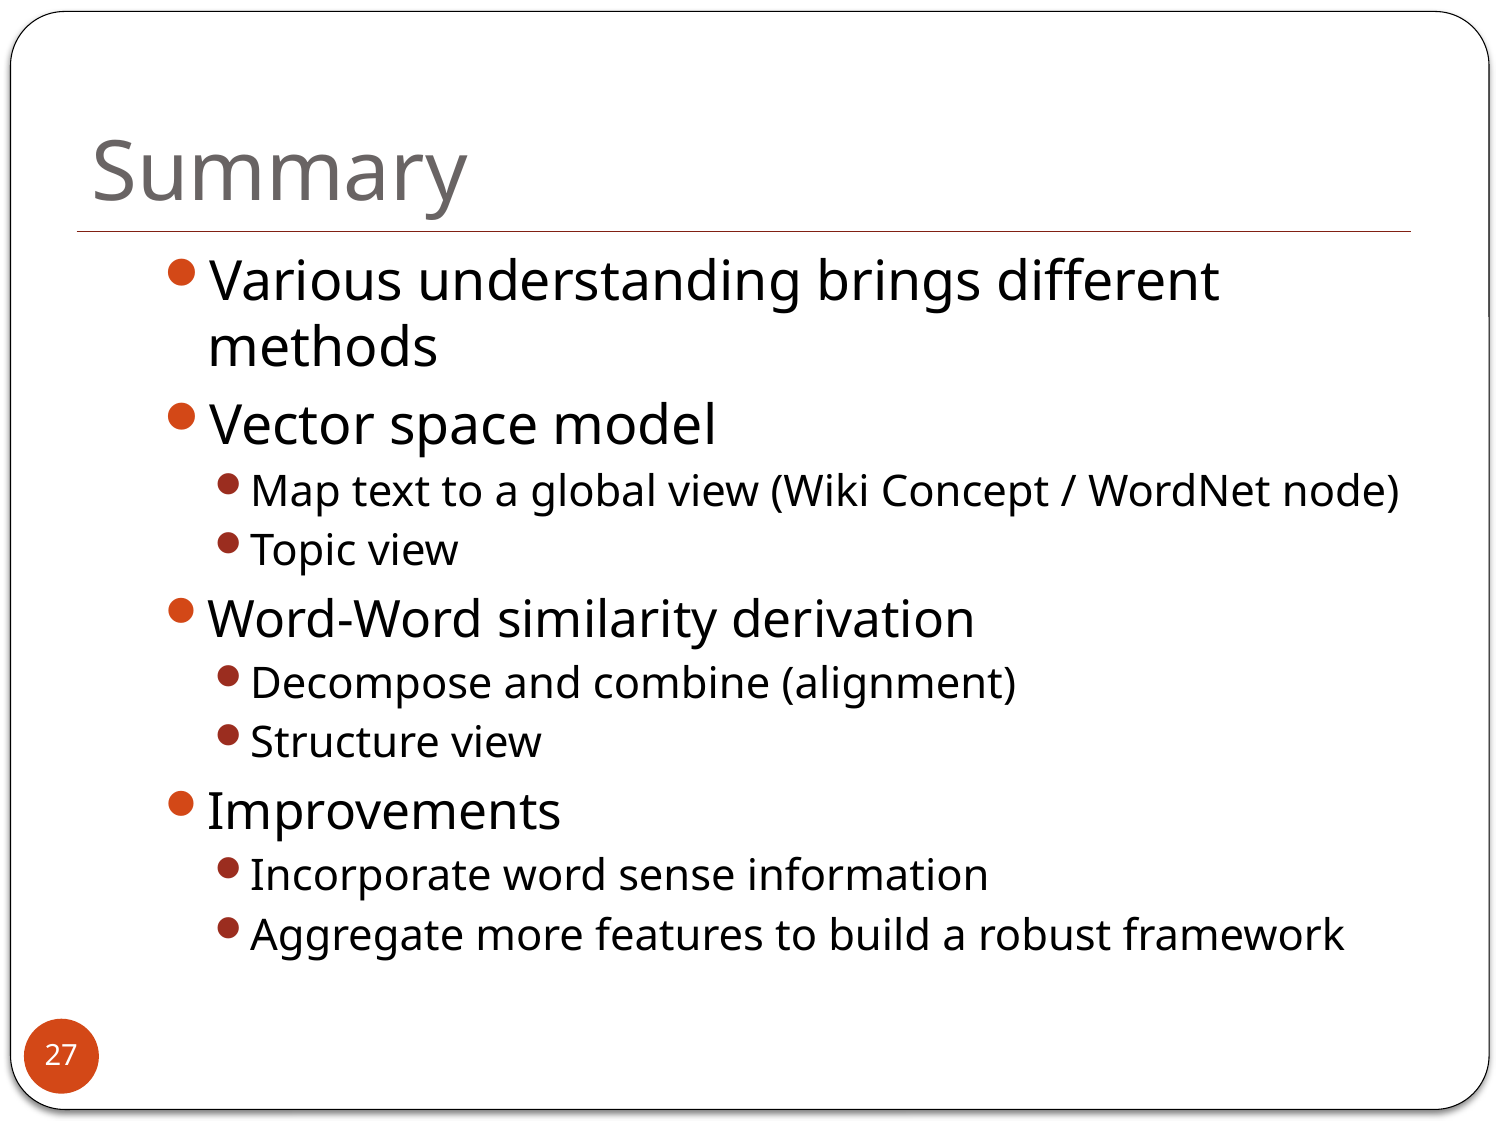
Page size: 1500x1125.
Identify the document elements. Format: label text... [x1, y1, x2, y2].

title Summary [76, 45, 1425, 233]
slide_number 27 [23, 1018, 99, 1094]
list Various understanding brings different methods Vector space model Map text to a global view (Wiki Concept / WordNet node) Topic view Word-Word similarity derivation Decompose and combine (alignment) Structure view Improvements Incorporate word sense information Aggregate more features to build a robust framework [150, 237, 1425, 988]
